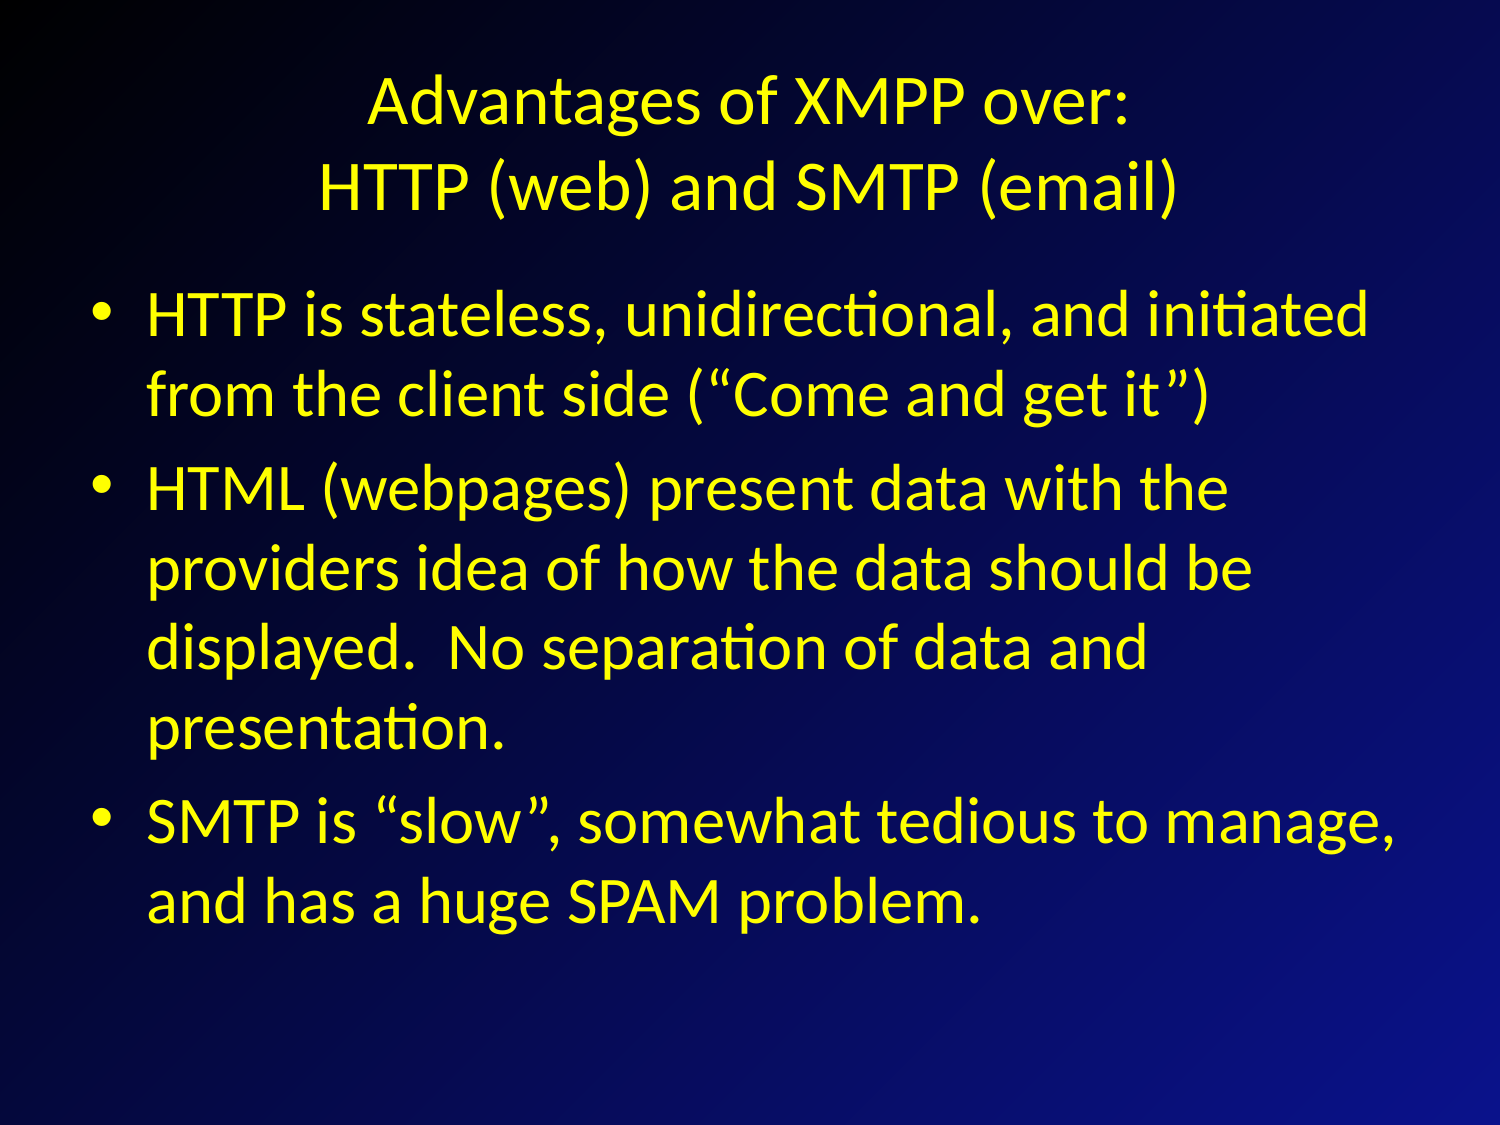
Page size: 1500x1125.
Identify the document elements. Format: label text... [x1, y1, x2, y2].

title Advantages of XMPP over: HTTP (web) and SMTP (email) [75, 45, 1425, 233]
list HTTP is stateless, unidirectional, and initiated from the client side (“Come and get it”) HTML (webpages) present data with the providers idea of how the data should be displayed. No separation of data and presentation. SMTP is “slow”, somewhat tedious to manage, and has a huge SPAM problem. [75, 262, 1425, 1005]
